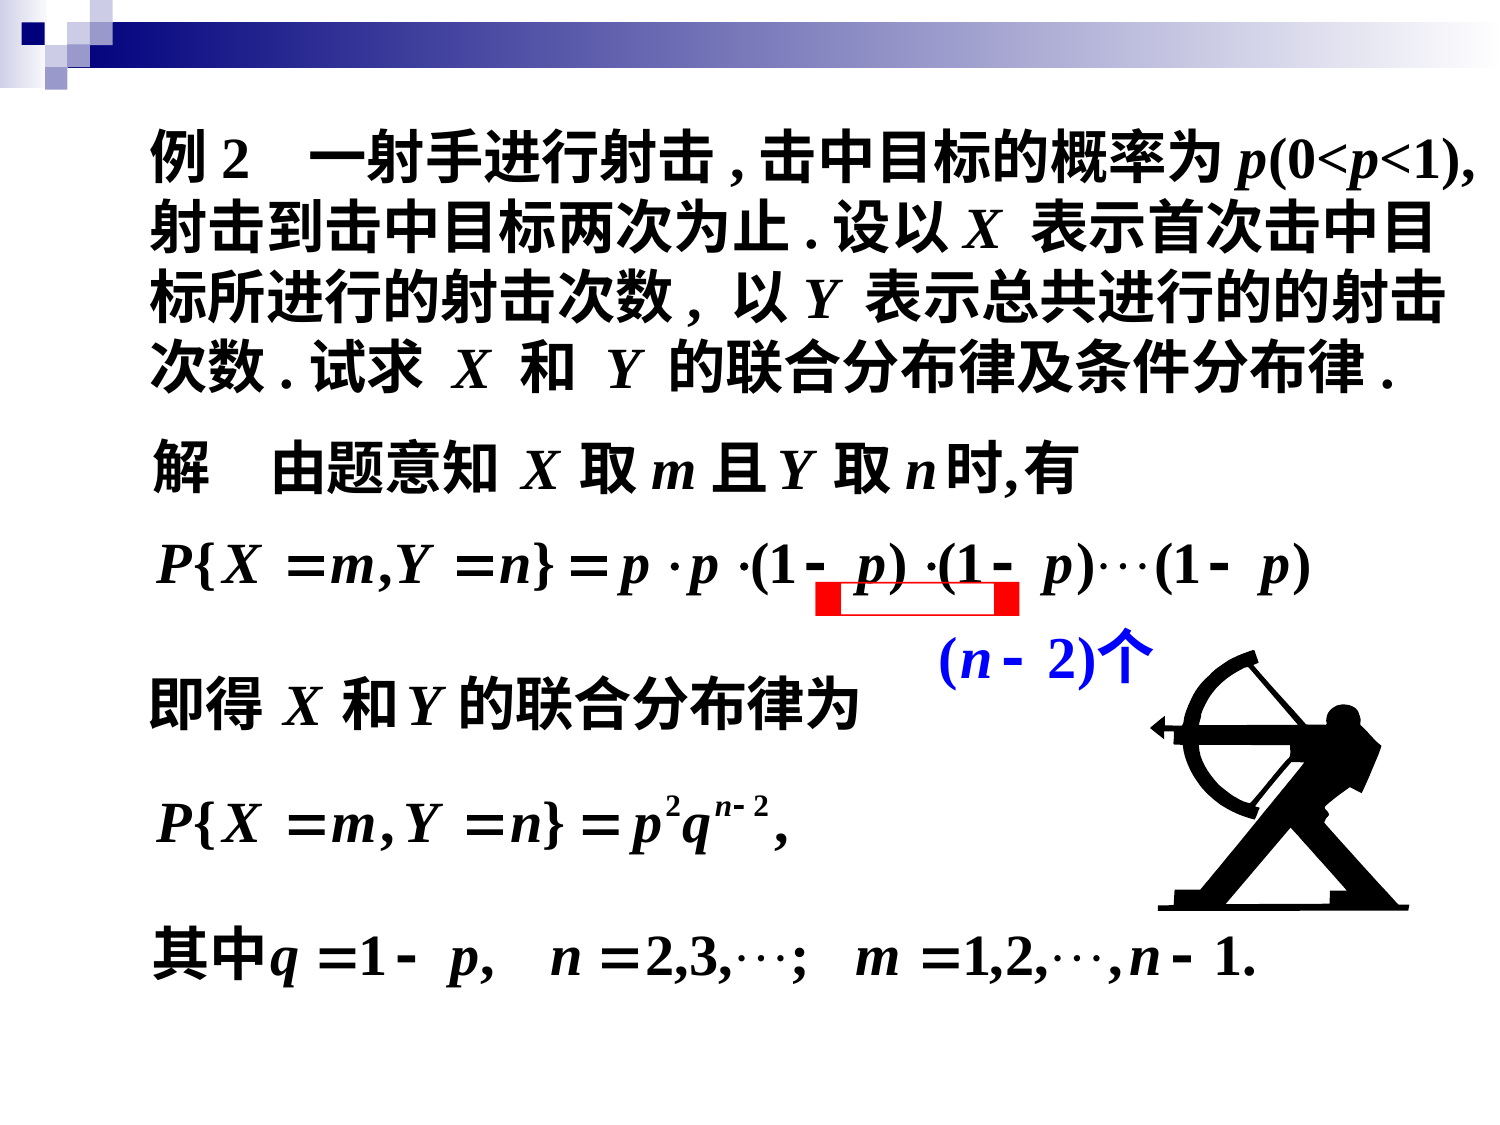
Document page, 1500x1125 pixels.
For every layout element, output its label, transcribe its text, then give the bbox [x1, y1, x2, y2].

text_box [699, 548, 1350, 665]
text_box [936, 623, 1158, 697]
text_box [149, 923, 1259, 995]
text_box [274, 437, 1086, 509]
text_box 解 [137, 422, 226, 508]
text_box 例2 一射手进行射击,击中目标的概率为p(0<p<1), 射击到击中目标两次为止.设以X 表示首次击中目 标所进行的射击次数, 以Y 表示总共进行的的射击 次数.试求 X 和 Y 的联合分布律及条件分布律. [134, 112, 1500, 408]
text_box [149, 785, 792, 861]
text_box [149, 673, 930, 745]
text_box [149, 537, 1315, 603]
picture [1149, 649, 1410, 911]
